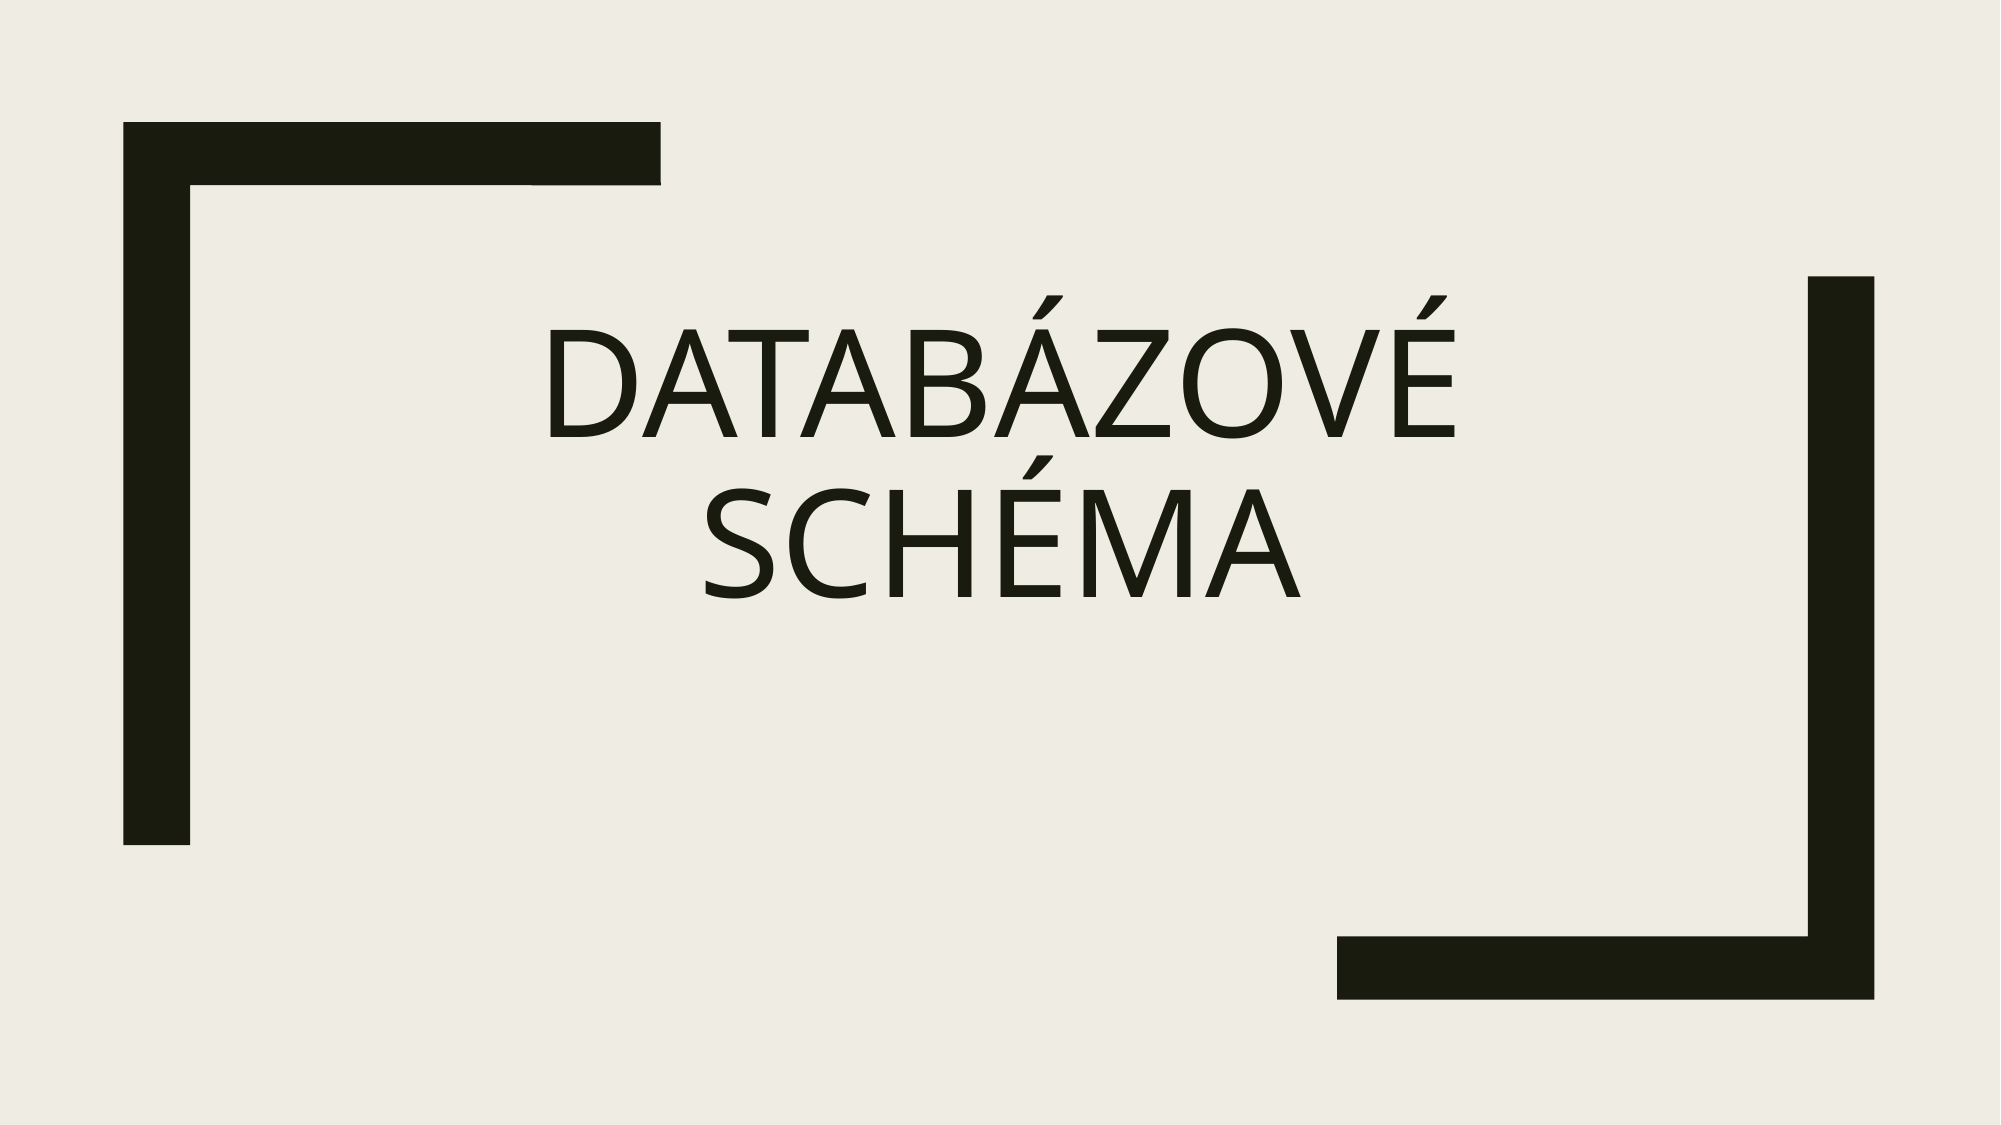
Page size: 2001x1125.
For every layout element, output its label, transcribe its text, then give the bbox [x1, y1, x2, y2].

title Databázové schéma [314, 293, 1686, 638]
